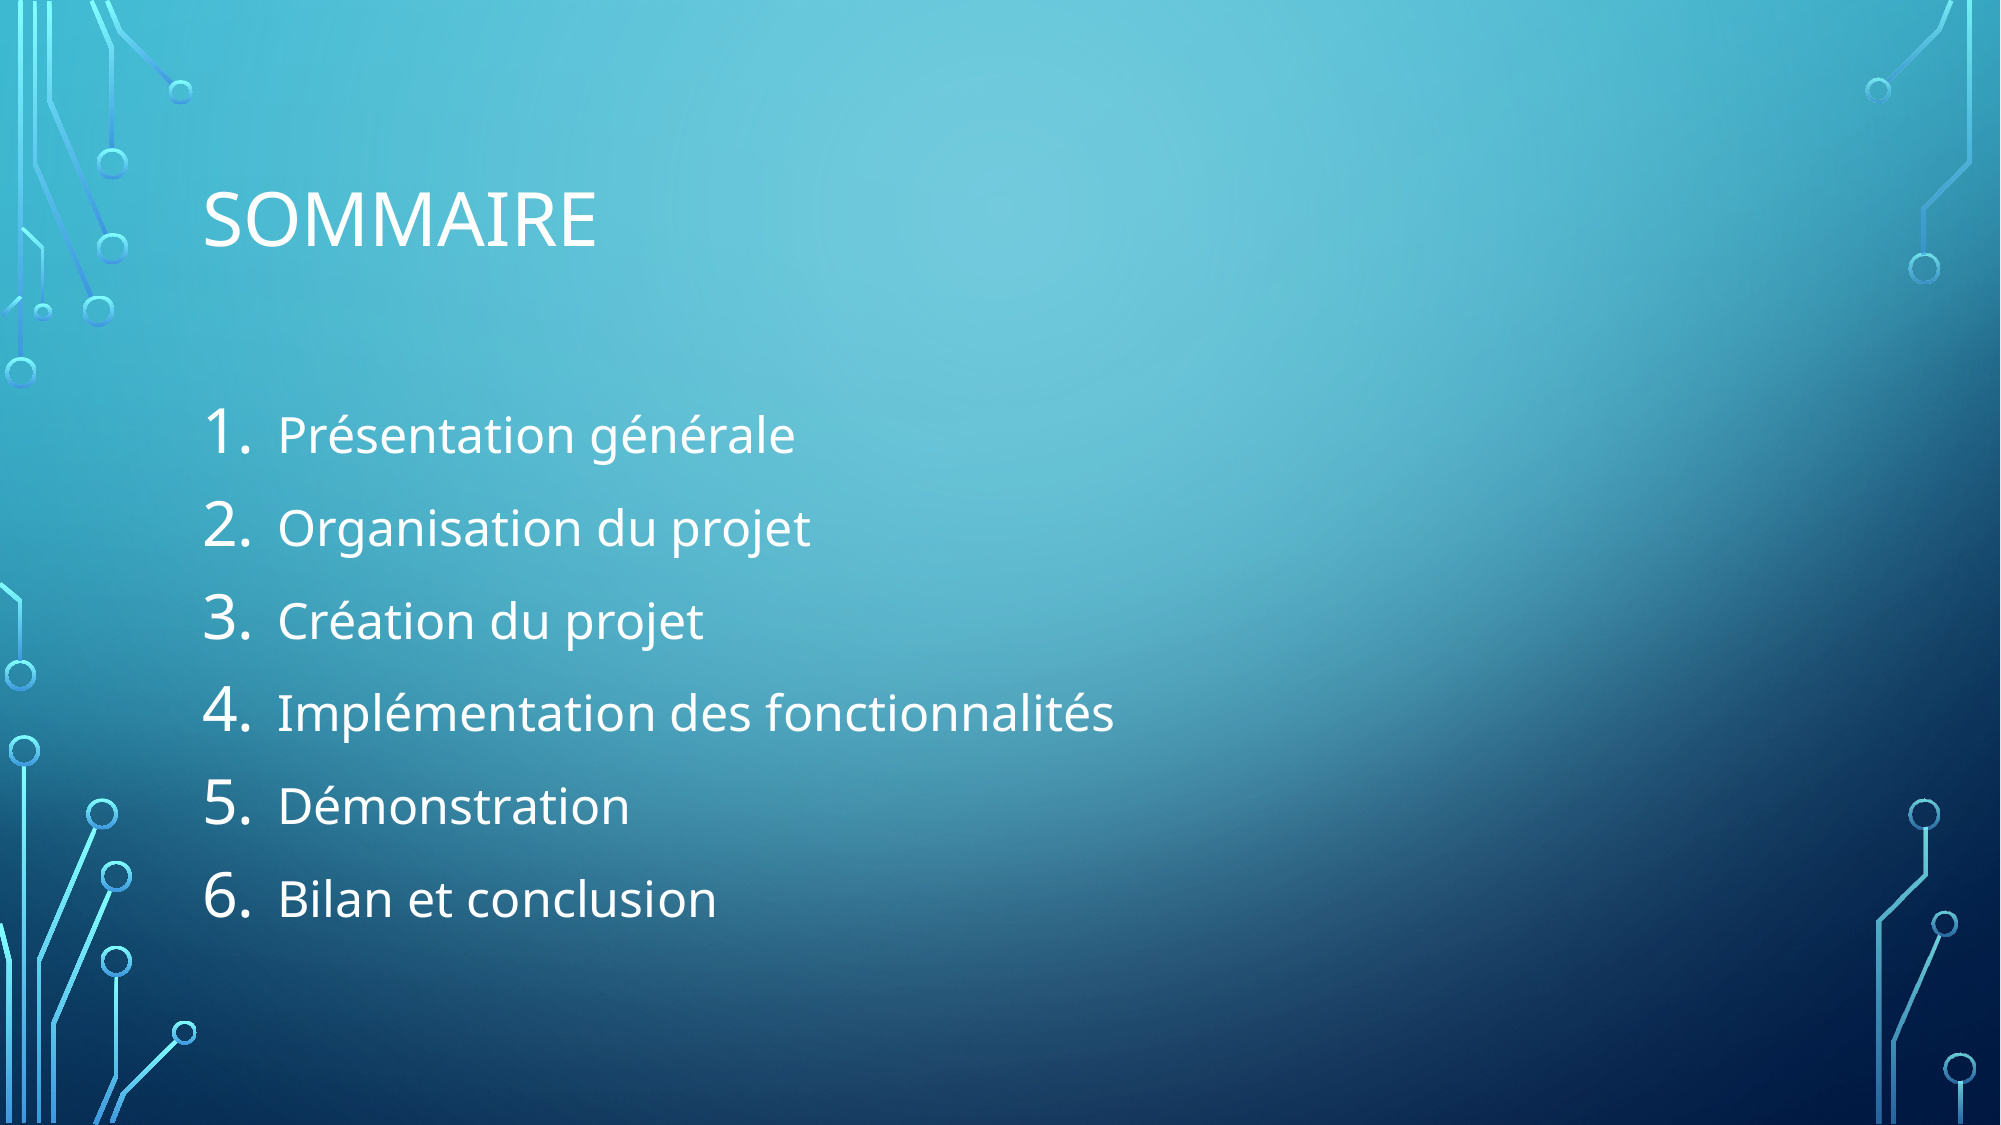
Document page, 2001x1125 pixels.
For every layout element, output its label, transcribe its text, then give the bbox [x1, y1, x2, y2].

title Sommaire [187, 101, 1813, 344]
list Présentation générale Organisation du projet Création du projet Implémentation des fonctionnalités Démonstration Bilan et conclusion [187, 369, 1813, 950]
